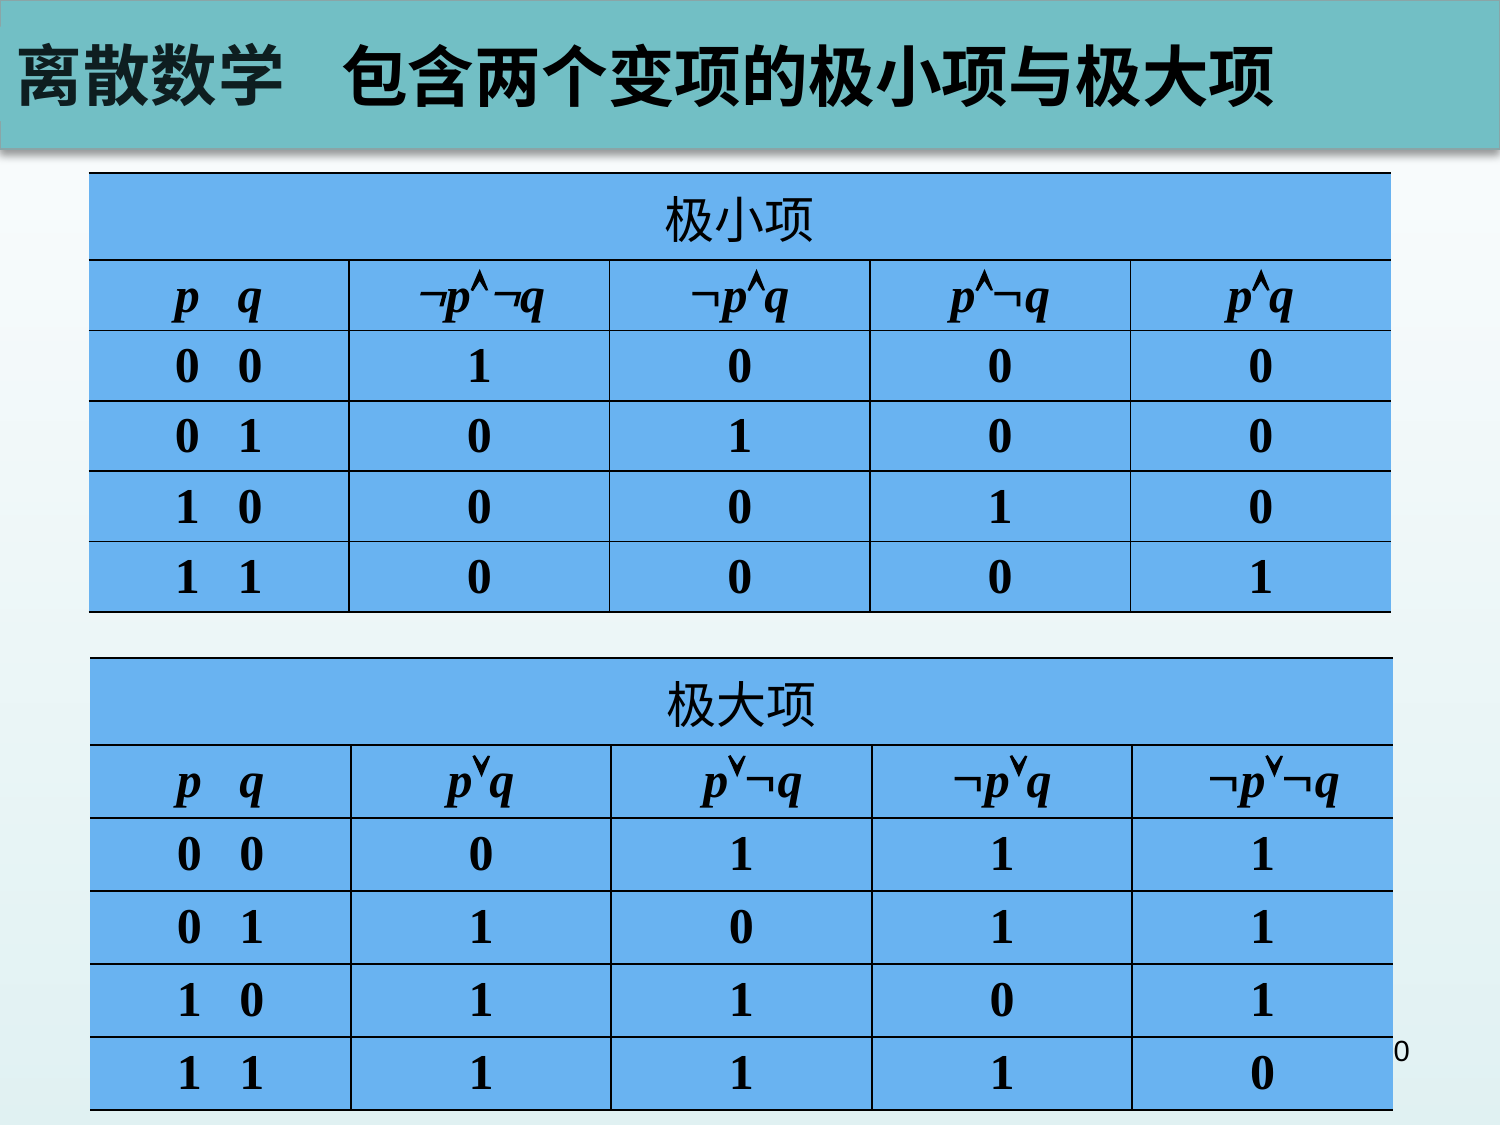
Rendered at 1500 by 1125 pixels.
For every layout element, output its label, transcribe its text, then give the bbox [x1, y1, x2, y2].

title 包含两个变项的极小项与极大项 [306, 40, 1311, 109]
table_cell pq [350, 261, 609, 330]
table_cell 0 [350, 542, 609, 611]
table_cell 1 0 [89, 472, 348, 541]
table_cell 0 [1131, 402, 1391, 470]
table_cell pq [873, 746, 1131, 817]
table_cell 0 [873, 965, 1131, 1036]
table_cell 1 [352, 892, 610, 963]
table_cell 1 [352, 1038, 610, 1109]
table_cell 0 [871, 542, 1130, 611]
table_cell pq [612, 746, 871, 817]
table_cell 0 [610, 472, 869, 541]
table_cell 0 [1131, 472, 1391, 541]
table_cell 1 [610, 402, 869, 470]
table_cell 1 [1131, 542, 1391, 611]
table_cell 0 0 [89, 331, 348, 400]
table_cell 0 1 [89, 402, 348, 470]
table_cell 0 [610, 331, 869, 400]
table_cell 0 [1131, 331, 1391, 400]
table_cell 1 [350, 331, 609, 400]
table_cell pq [1131, 261, 1391, 330]
table_cell 0 [871, 331, 1130, 400]
table_cell 0 1 [90, 892, 350, 963]
table_header 极大项 [90, 659, 1393, 744]
table_cell pq [871, 261, 1130, 330]
table_cell p q [90, 746, 350, 817]
table_cell pq [352, 746, 610, 817]
table_cell 0 [350, 402, 609, 470]
table_cell 1 [612, 819, 871, 890]
table_cell p q [89, 261, 348, 330]
table_cell 0 [350, 472, 609, 541]
table_cell 1 [873, 1038, 1131, 1109]
table_cell 1 [1133, 819, 1393, 890]
table_cell 1 [873, 892, 1131, 963]
table_cell 1 [1133, 892, 1393, 963]
table_cell 0 [871, 402, 1130, 470]
table_cell 1 [873, 819, 1131, 890]
table_cell 0 [610, 542, 869, 611]
table_cell 0 [352, 819, 610, 890]
table_cell 1 [352, 965, 610, 1036]
table_cell pq [1133, 746, 1393, 817]
table_cell 0 0 [90, 819, 350, 890]
table_cell 1 [871, 472, 1130, 541]
table_cell 1 [612, 1038, 871, 1109]
table_cell 0 [612, 892, 871, 963]
table_header 极小项 [89, 174, 1391, 259]
table_cell 1 [612, 965, 871, 1036]
table_cell 0 [1133, 1038, 1393, 1109]
table_cell pq [610, 261, 869, 330]
table_cell 1 1 [90, 1038, 350, 1109]
table_cell 1 1 [89, 542, 348, 611]
table_cell 1 0 [90, 965, 350, 1036]
table_cell 1 [1133, 965, 1393, 1036]
slide_number 20 [1393, 1024, 1425, 1103]
